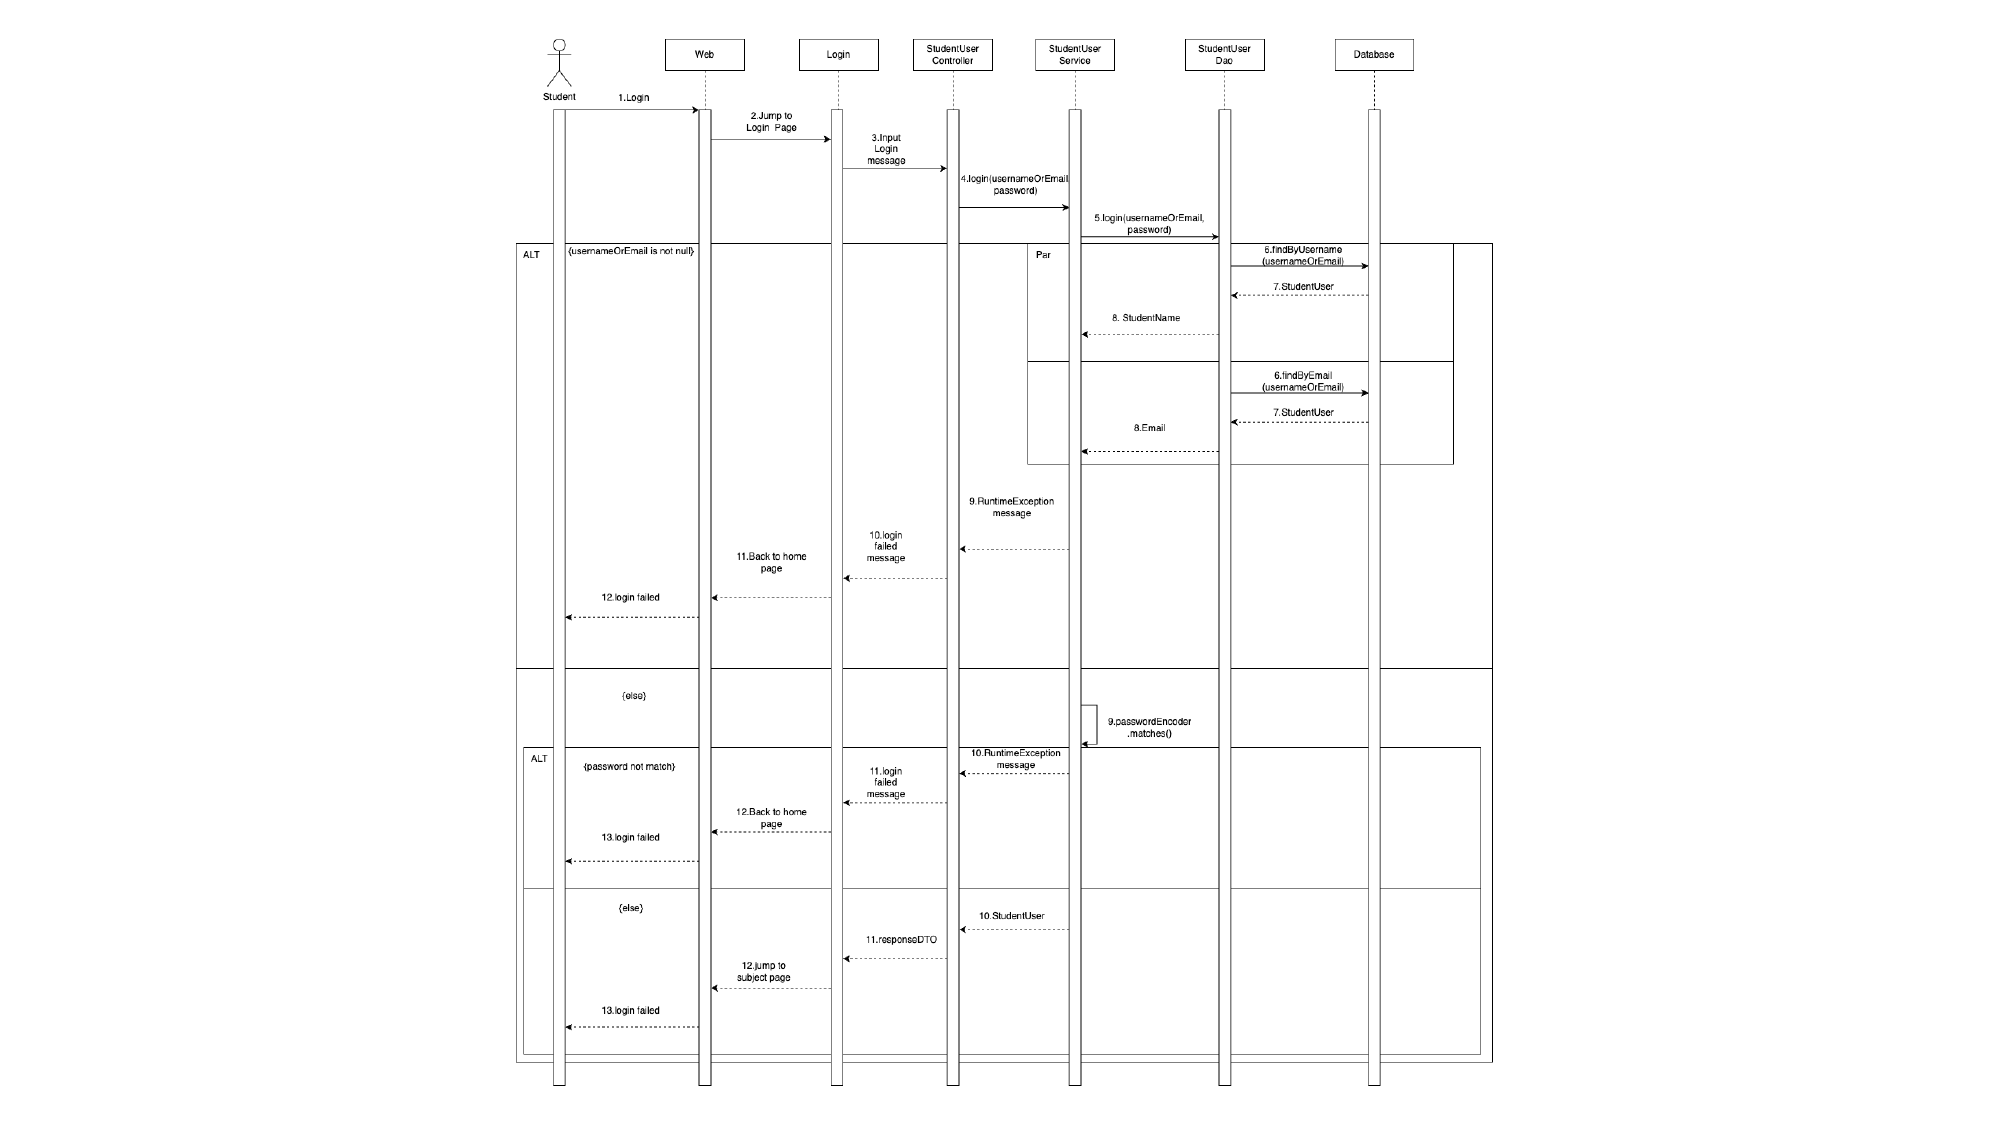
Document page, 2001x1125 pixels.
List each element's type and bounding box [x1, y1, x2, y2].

picture [468, 0, 1532, 1125]
